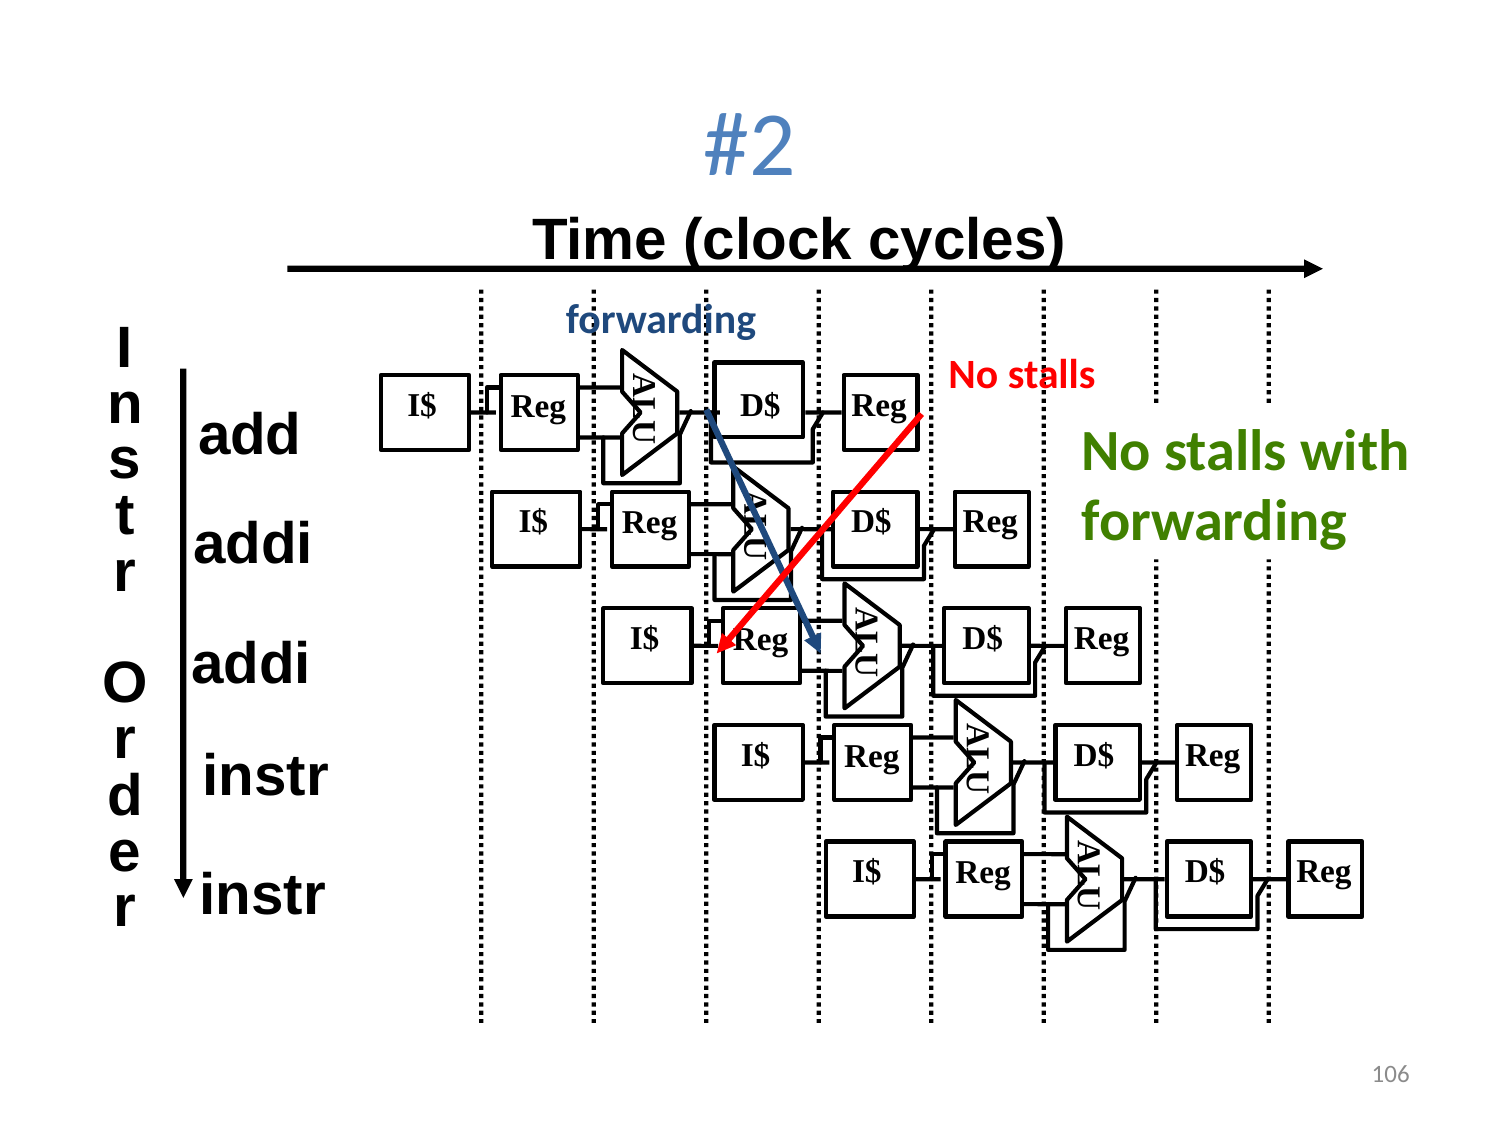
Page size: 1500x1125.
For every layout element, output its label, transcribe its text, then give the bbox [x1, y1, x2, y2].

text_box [86, 193, 1367, 1024]
slide_number 106 [1074, 1042, 1425, 1103]
title #2 [75, 45, 1425, 233]
text_box No stalls with forwarding [1371, 404, 1442, 560]
